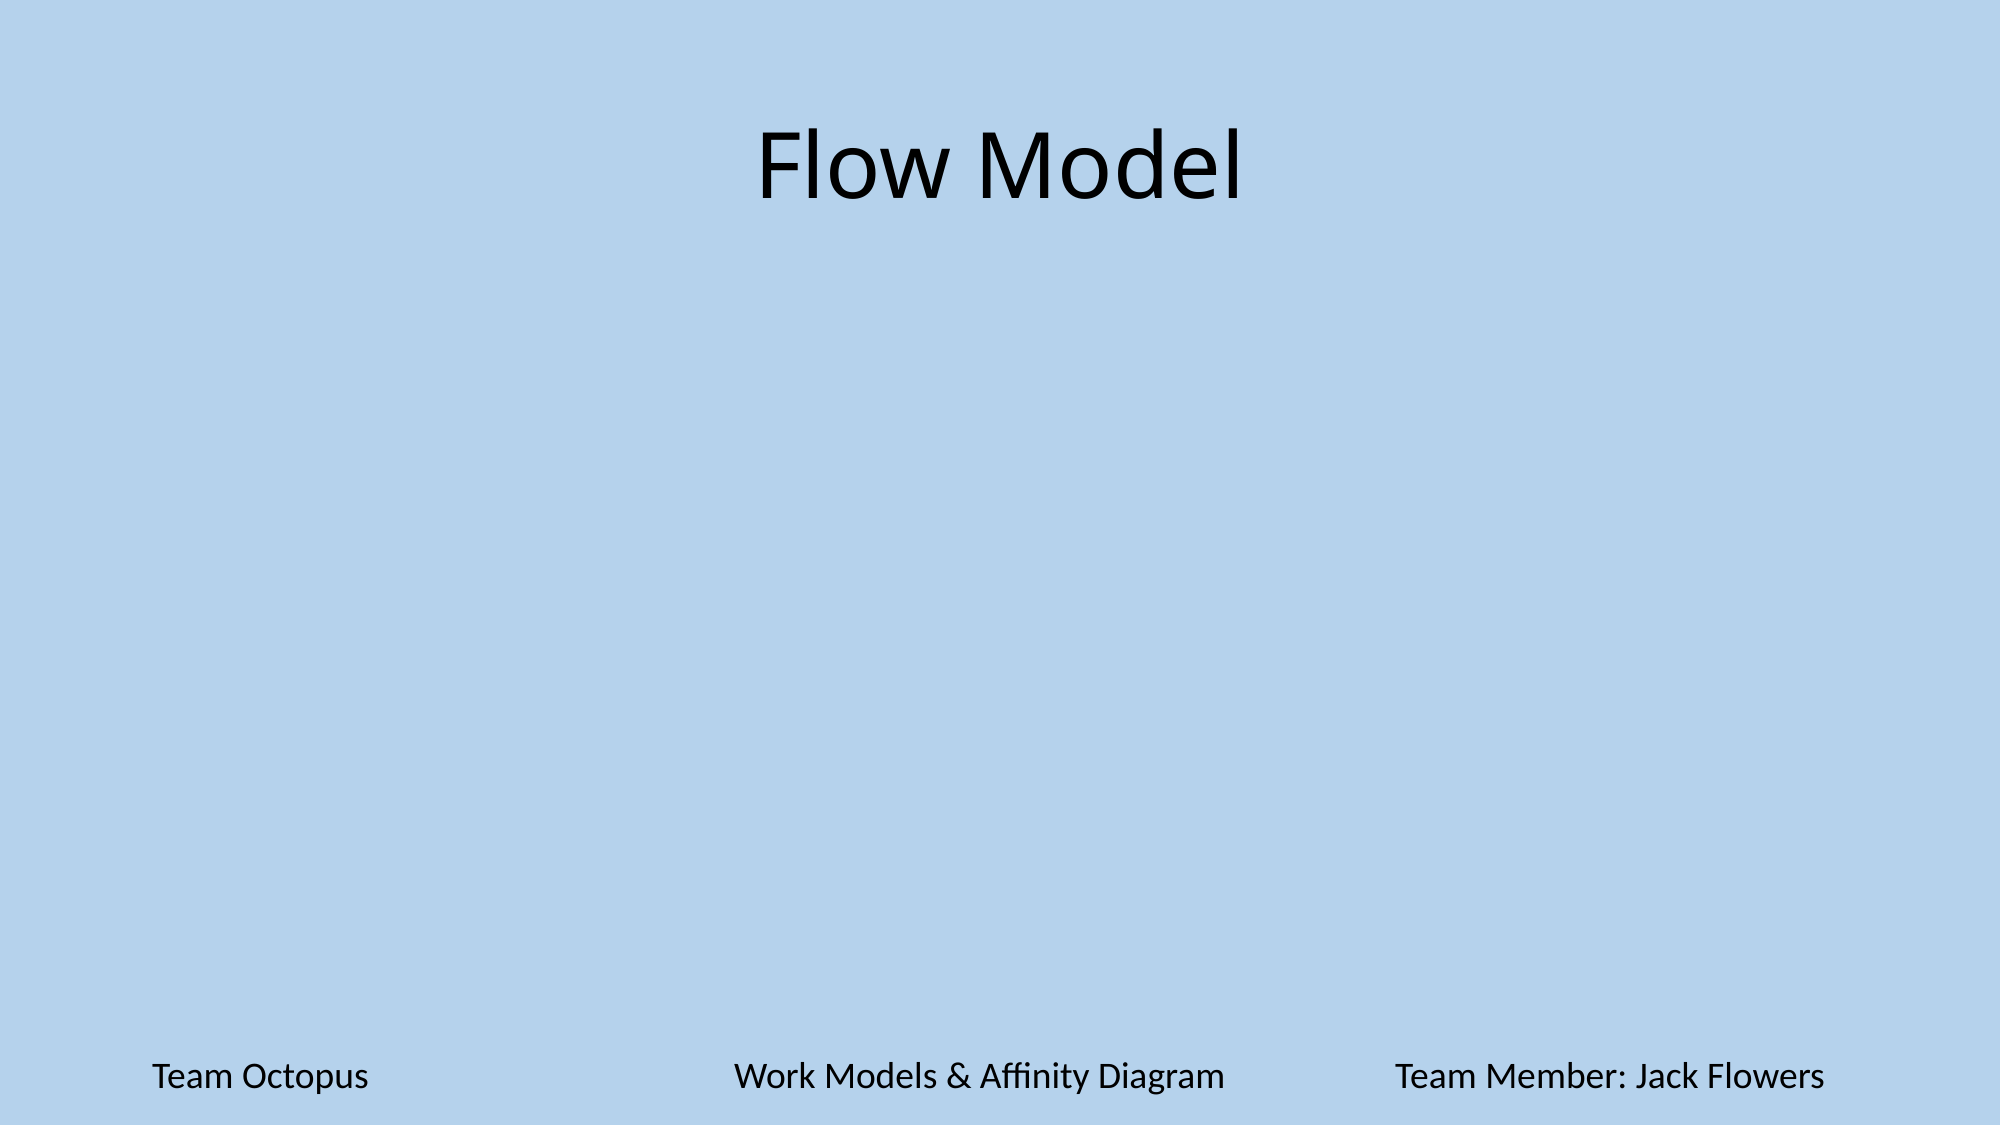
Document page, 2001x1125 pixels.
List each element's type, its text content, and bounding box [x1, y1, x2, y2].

text_box Team Member: Jack Flowers [1380, 1043, 1883, 1104]
text_box Work Models & Affinity Diagram [719, 1043, 1281, 1104]
text_box Team Octopus [137, 1043, 399, 1104]
title Flow Model [137, 59, 1863, 278]
